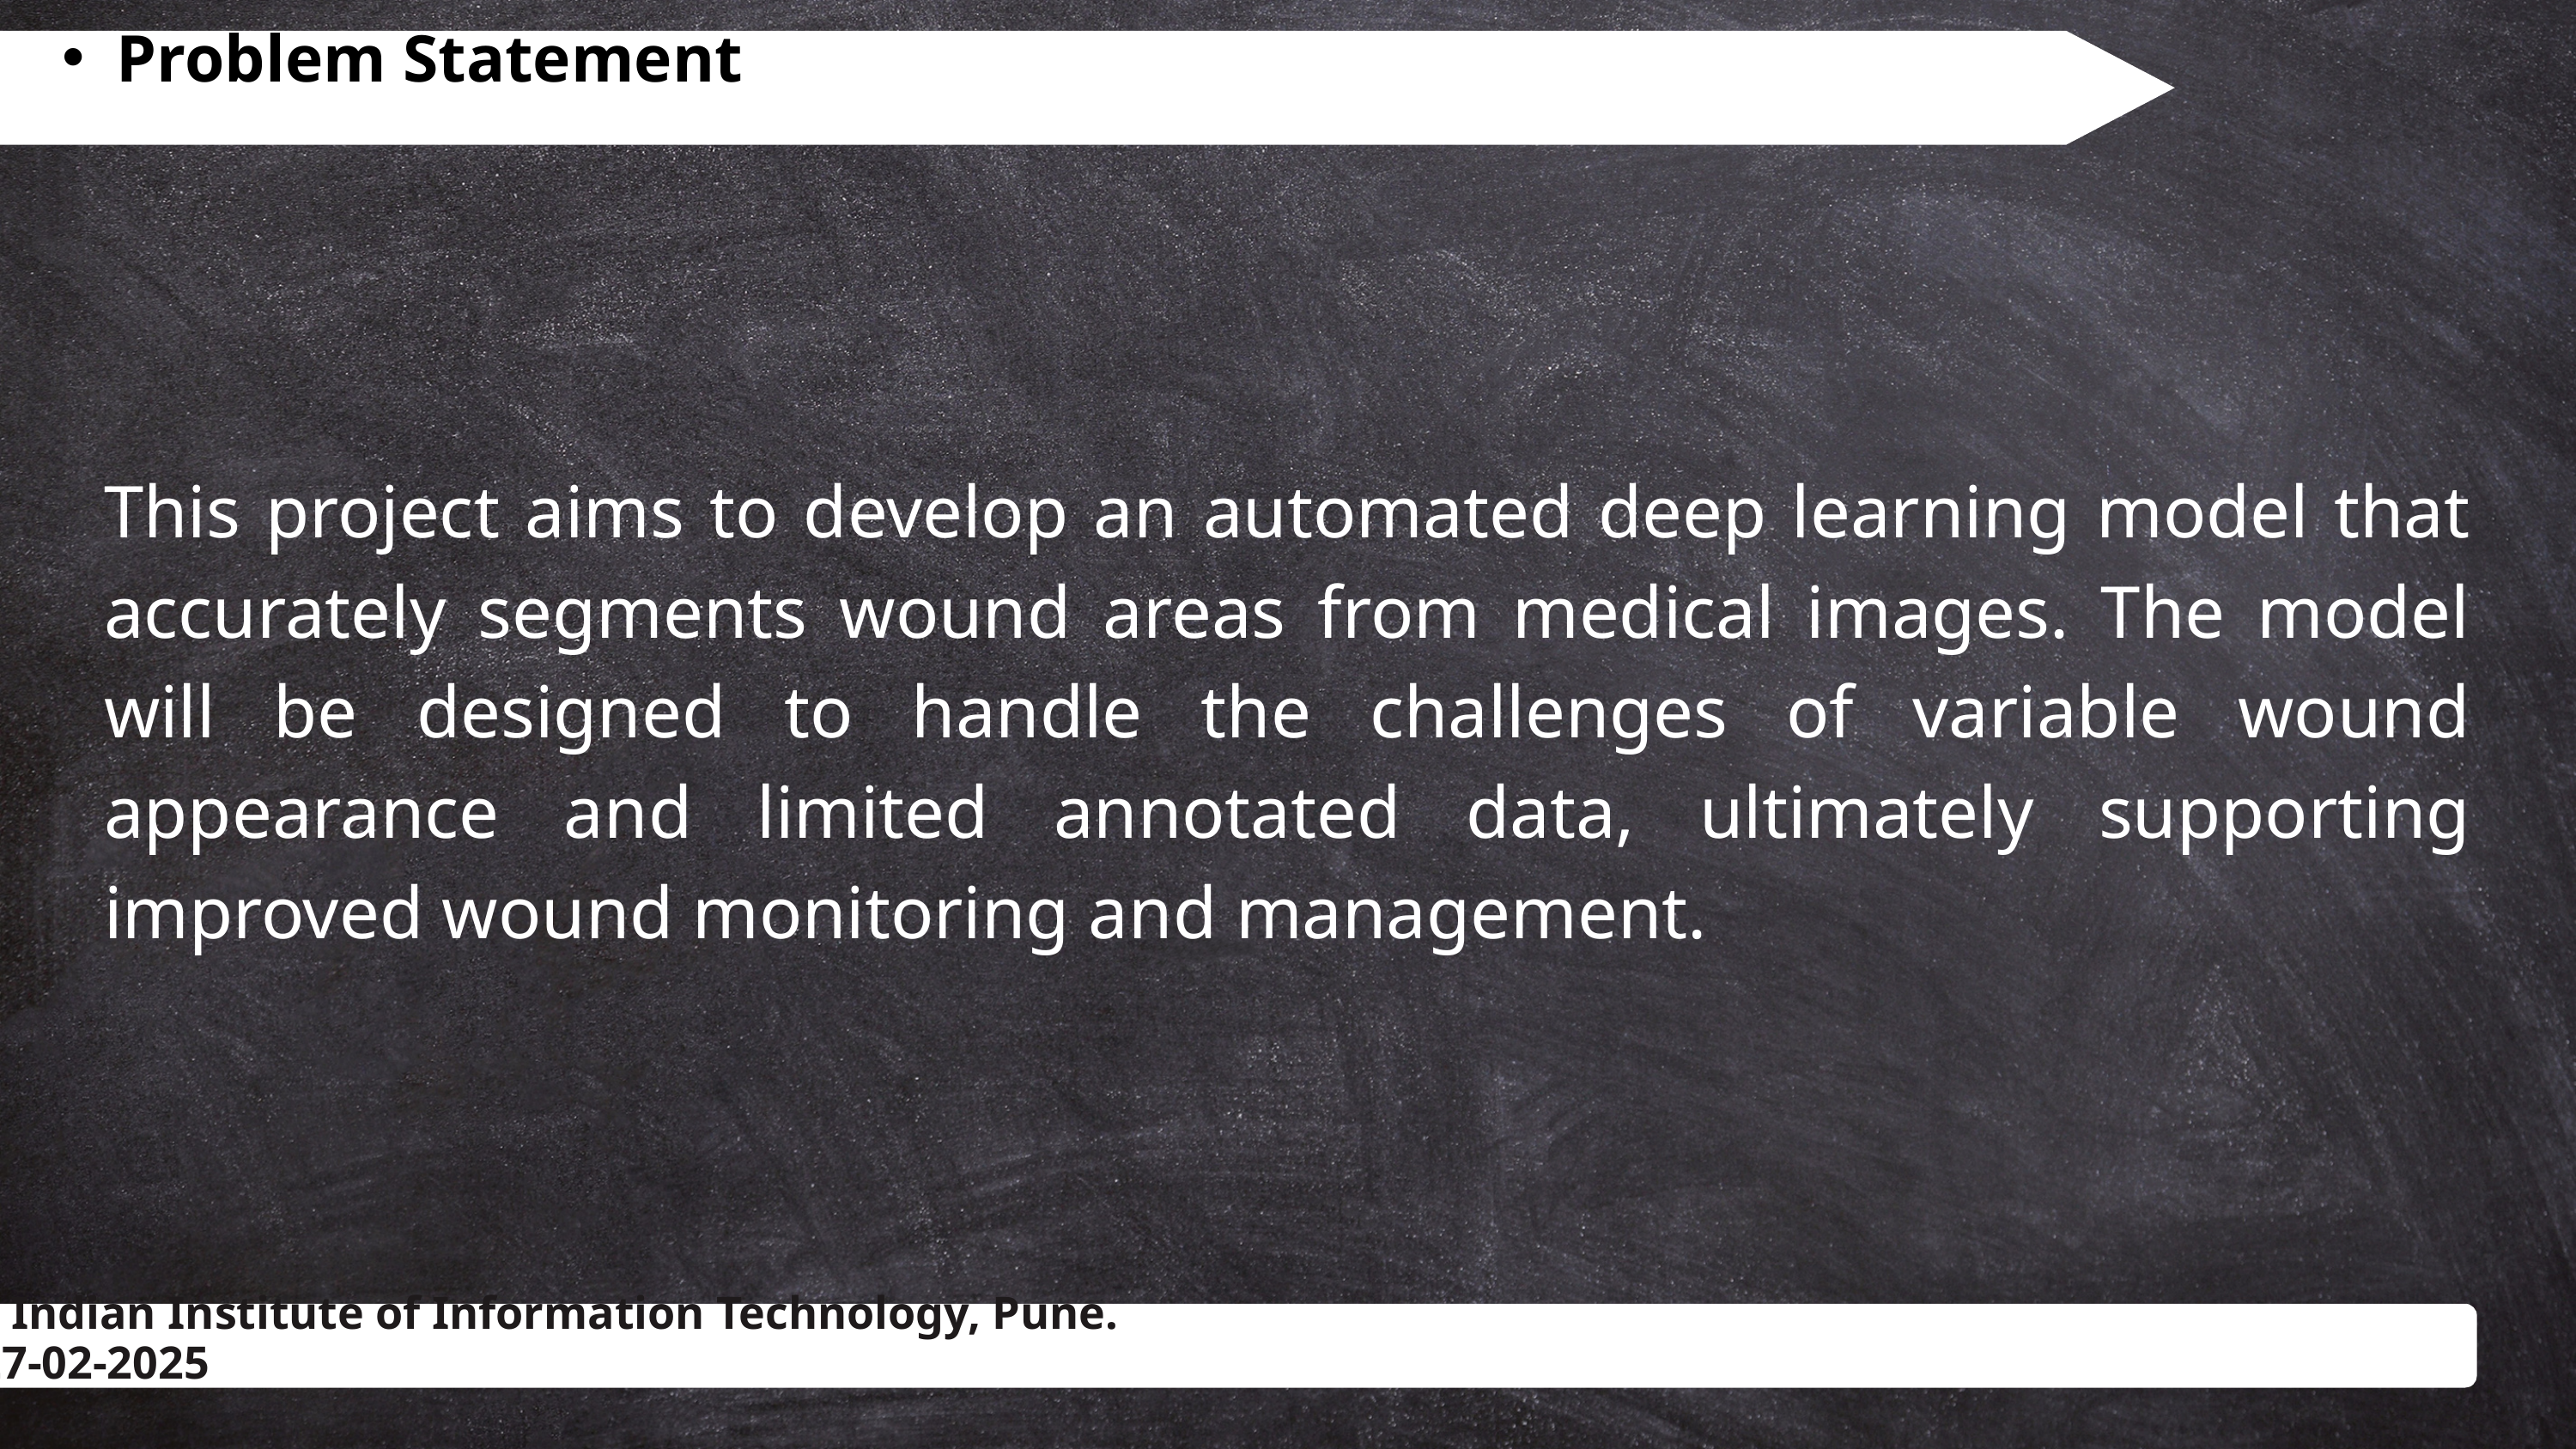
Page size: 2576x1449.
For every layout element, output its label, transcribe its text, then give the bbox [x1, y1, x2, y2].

text_box This project aims to develop an automated deep learning model that accurately segments wound areas from medical images. The model will be designed to handle the challenges of variable wound appearance and limited annotated data, ultimately supporting improved wound monitoring and management. [104, 452, 2472, 953]
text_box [0, 30, 2176, 145]
text_box [0, 0, 2576, 1449]
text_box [0, 1303, 2477, 1388]
